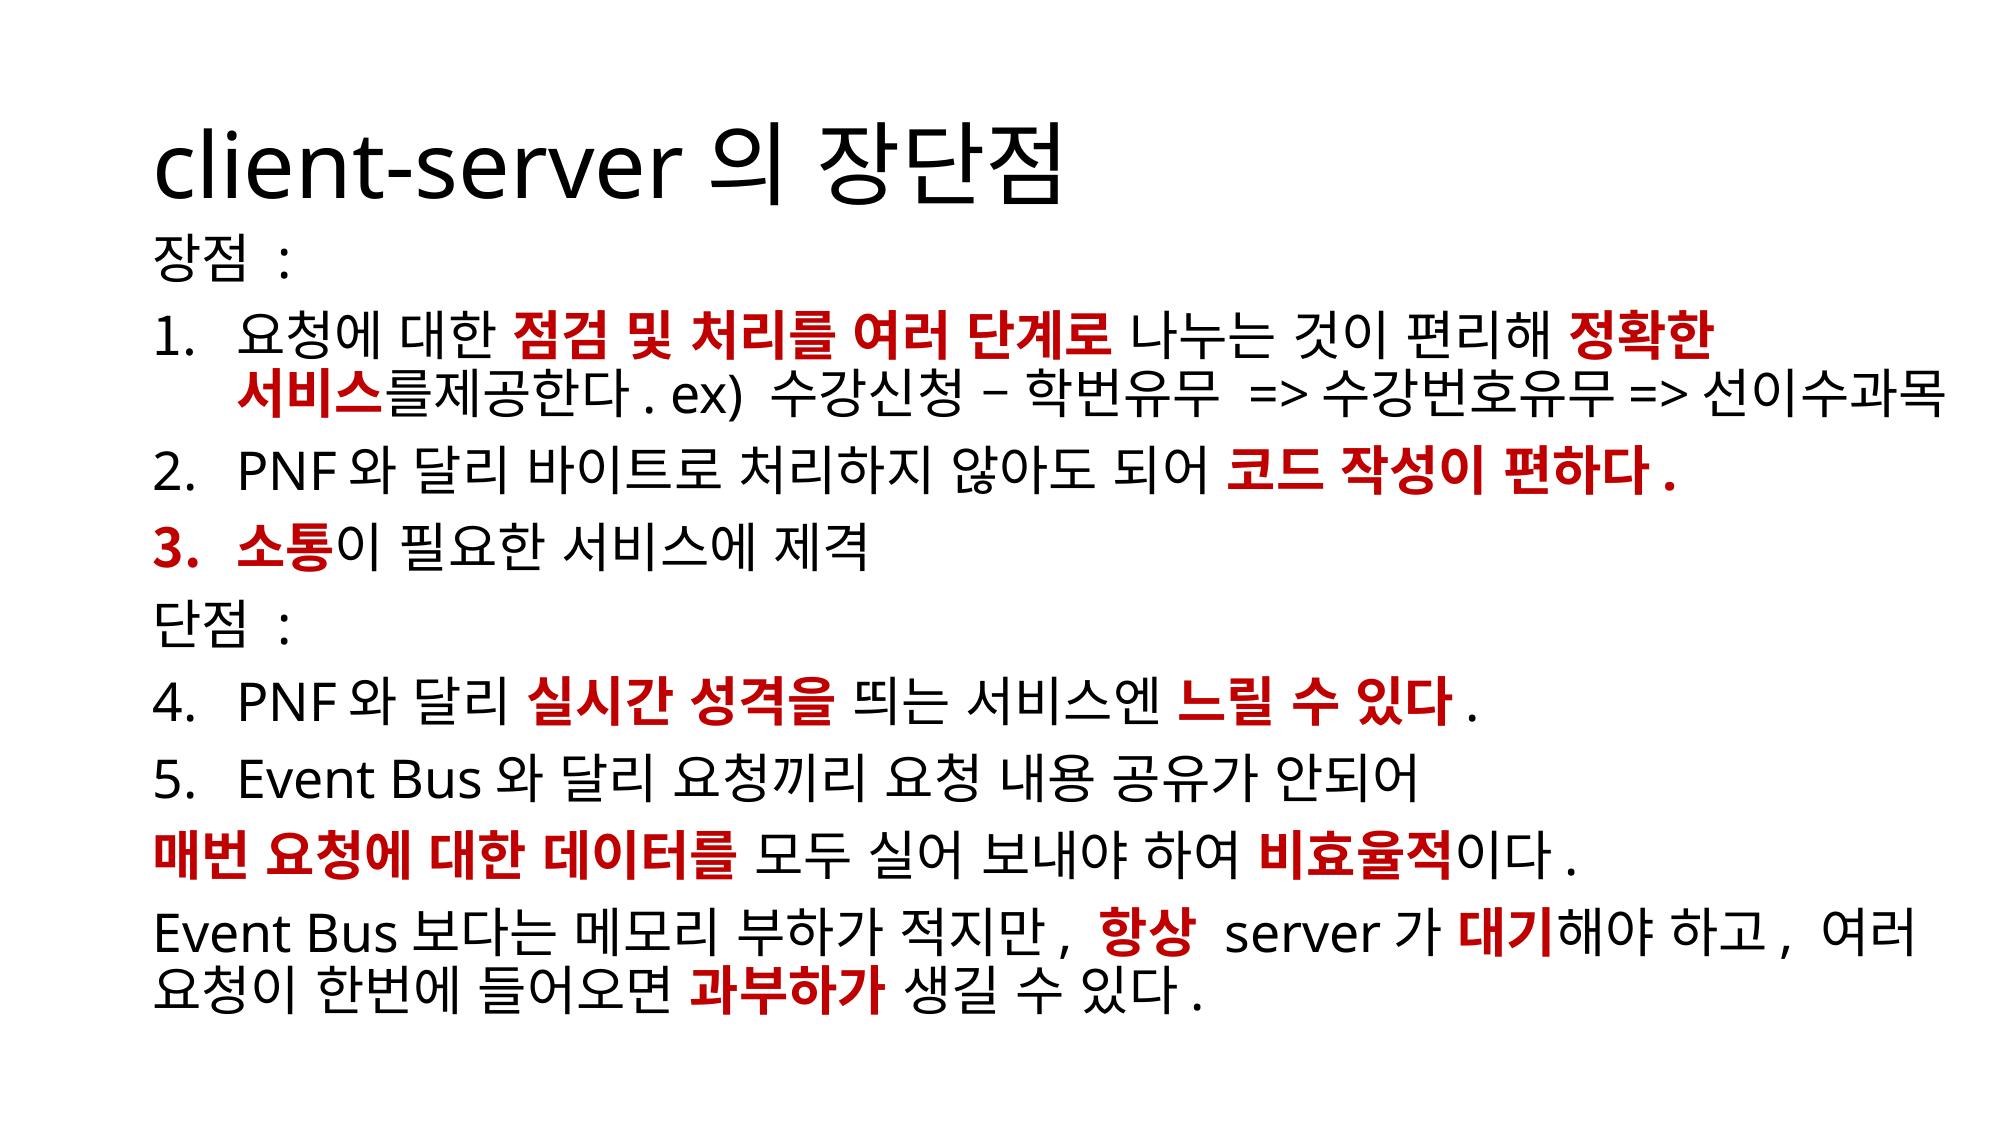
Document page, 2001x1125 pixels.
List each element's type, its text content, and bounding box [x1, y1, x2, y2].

list 장점 : 요청에 대한 점검 및 처리를 여러 단계로 나누는 것이 편리해 정확한 서비스를제공한다. ex) 수강신청 – 학번유무 =>수강번호유무=>선이수과목 PNF와 달리 바이트로 처리하지 않아도 되어 코드 작성이 편하다. 소통이 필요한 서비스에 제격 단점 : PNF와 달리 실시간 성격을 띄는 서비스엔 느릴 수 있다. Event Bus와 달리 요청끼리 요청 내용 공유가 안되어 매번 요청에 대한 데이터를 모두 실어 보내야 하여 비효율적이다. Event Bus보다는 메모리 부하가 적지만, 항상 server가 대기해야 하고, 여러 요청이 한번에 들어오면 과부하가 생길 수 있다. [137, 224, 1970, 1055]
title client-server의 장단점 [137, 59, 1863, 224]
